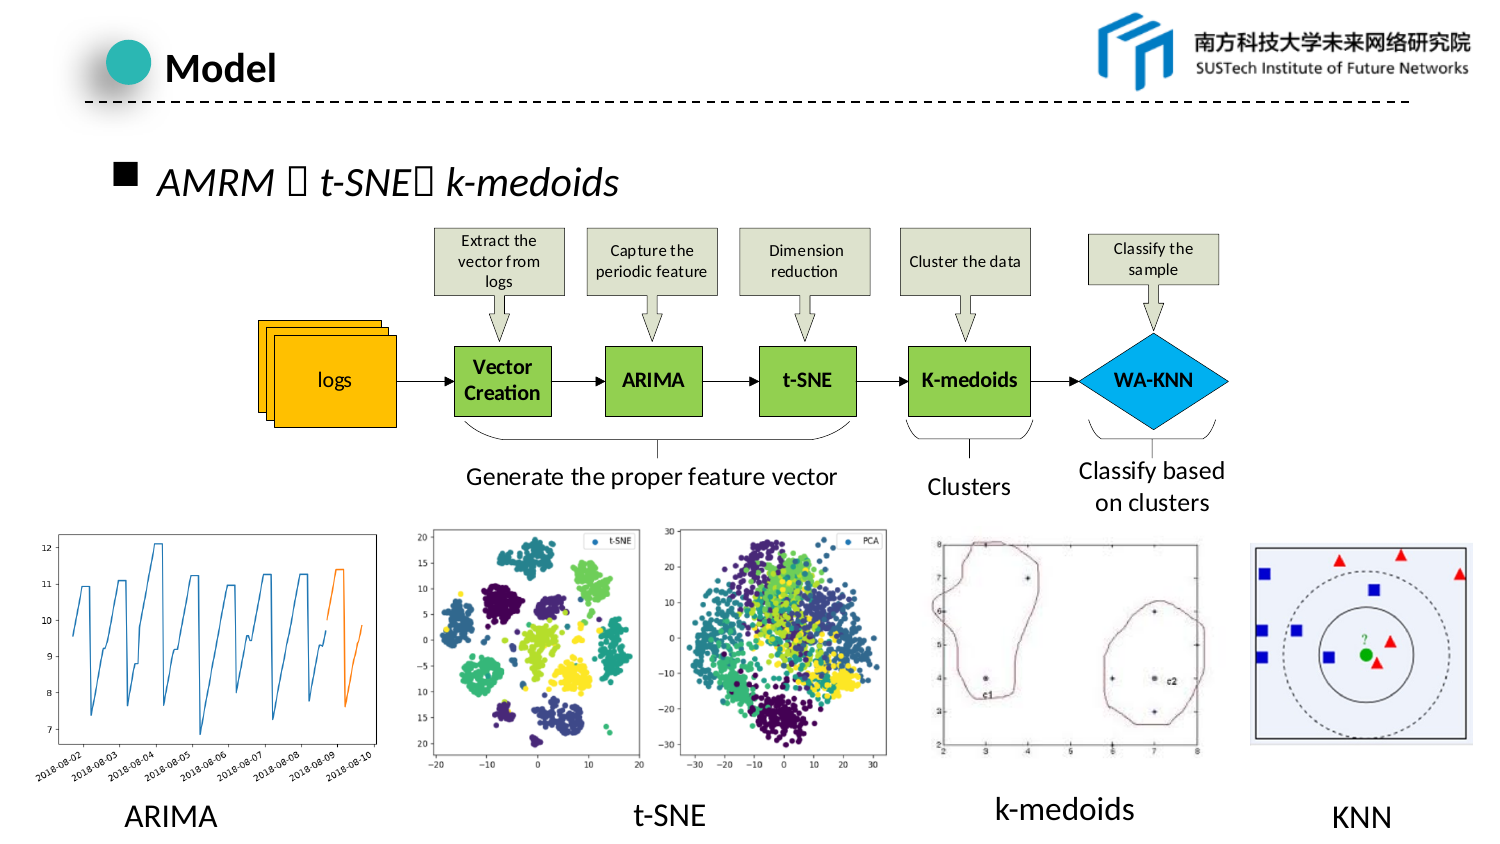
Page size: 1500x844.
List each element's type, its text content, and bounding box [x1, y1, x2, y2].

text_box ARIMA [109, 787, 429, 842]
text_box k-medoids [979, 779, 1299, 835]
text_box AMRM  t-SNE k-medoids [95, 147, 635, 213]
picture [7, 222, 1244, 805]
picture [1250, 540, 1473, 746]
picture [1092, 8, 1475, 94]
text_box Model [149, 33, 293, 99]
text_box t-SNE [618, 785, 938, 841]
text_box KNN [1317, 788, 1500, 843]
text_box [105, 38, 149, 86]
